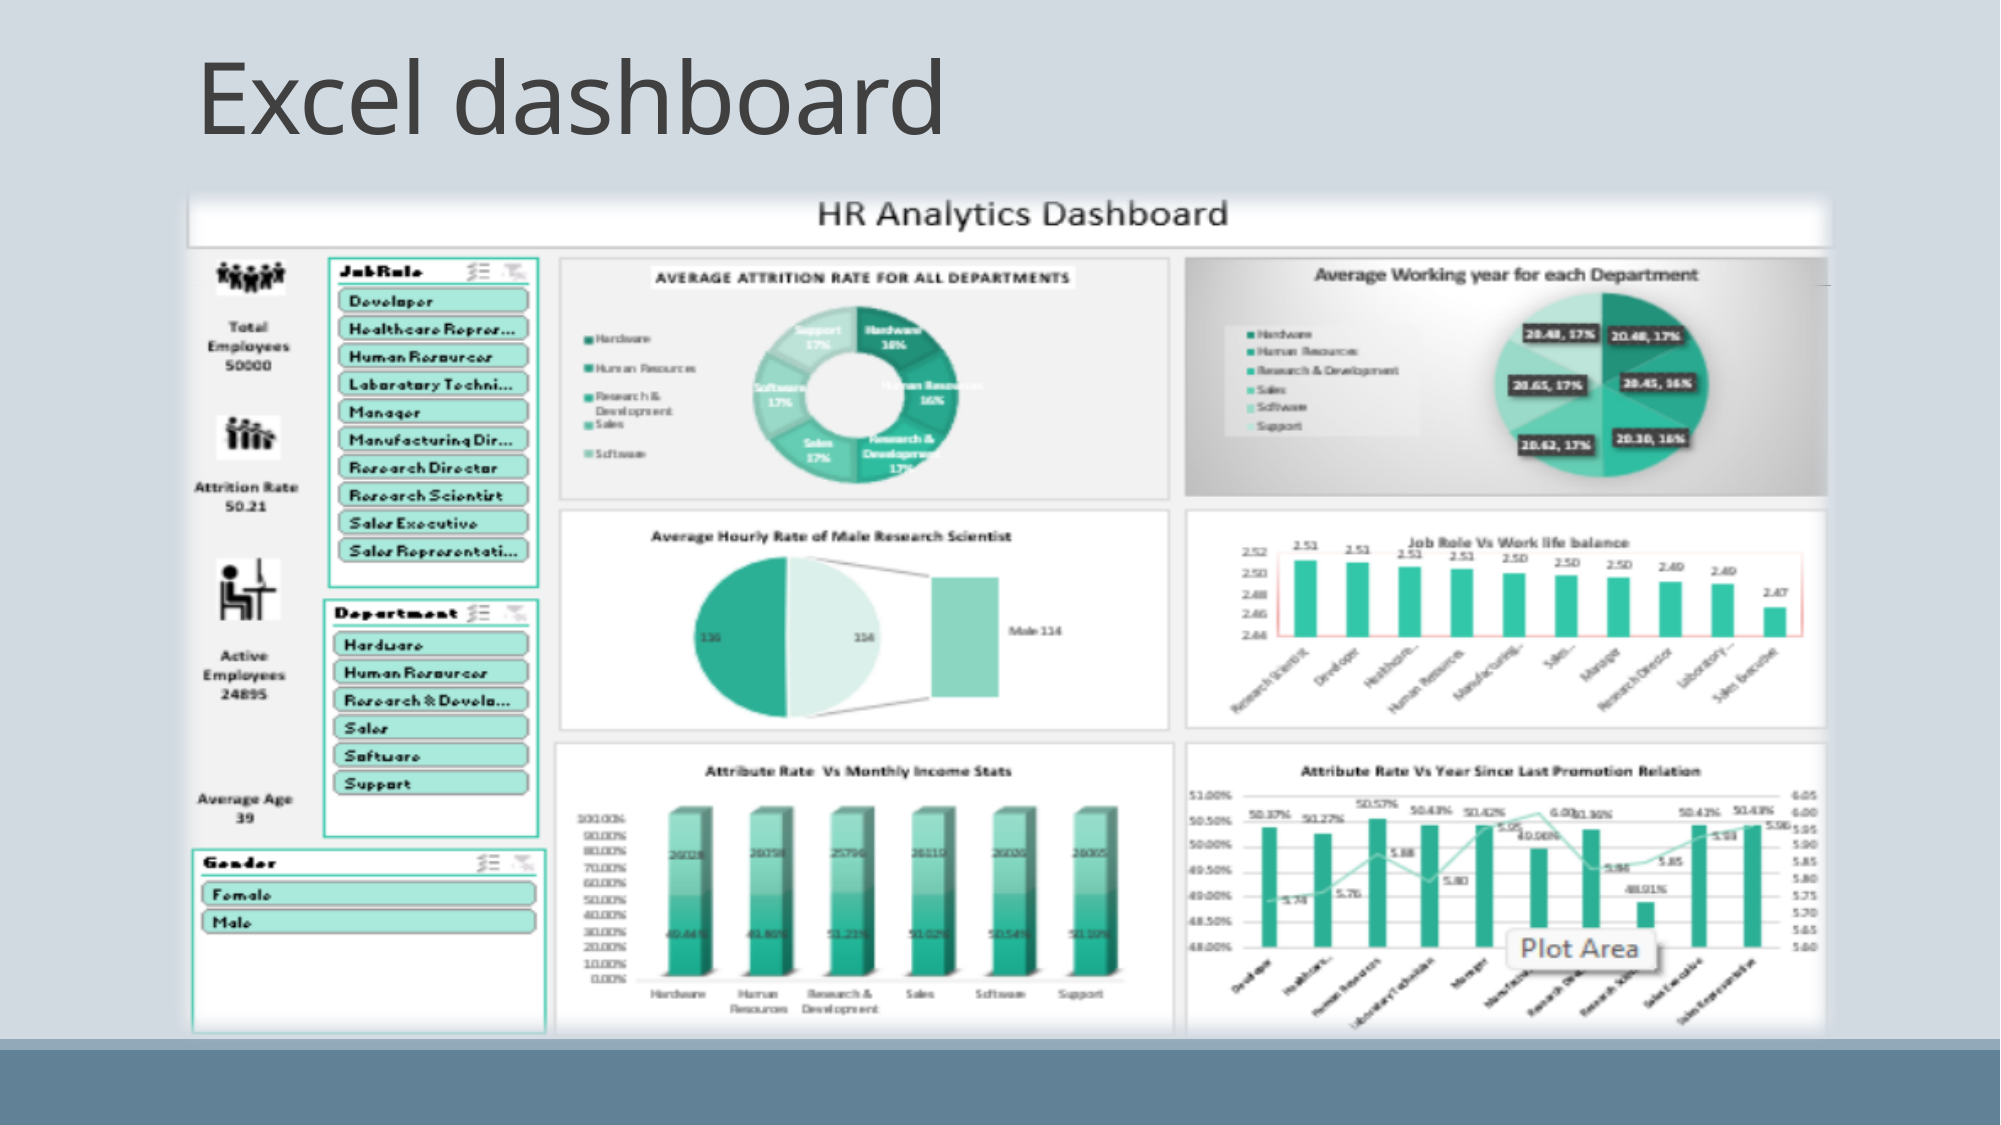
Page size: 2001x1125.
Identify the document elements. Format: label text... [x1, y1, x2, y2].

picture [169, 185, 1843, 1044]
title Excel dashboard [180, 19, 1830, 163]
